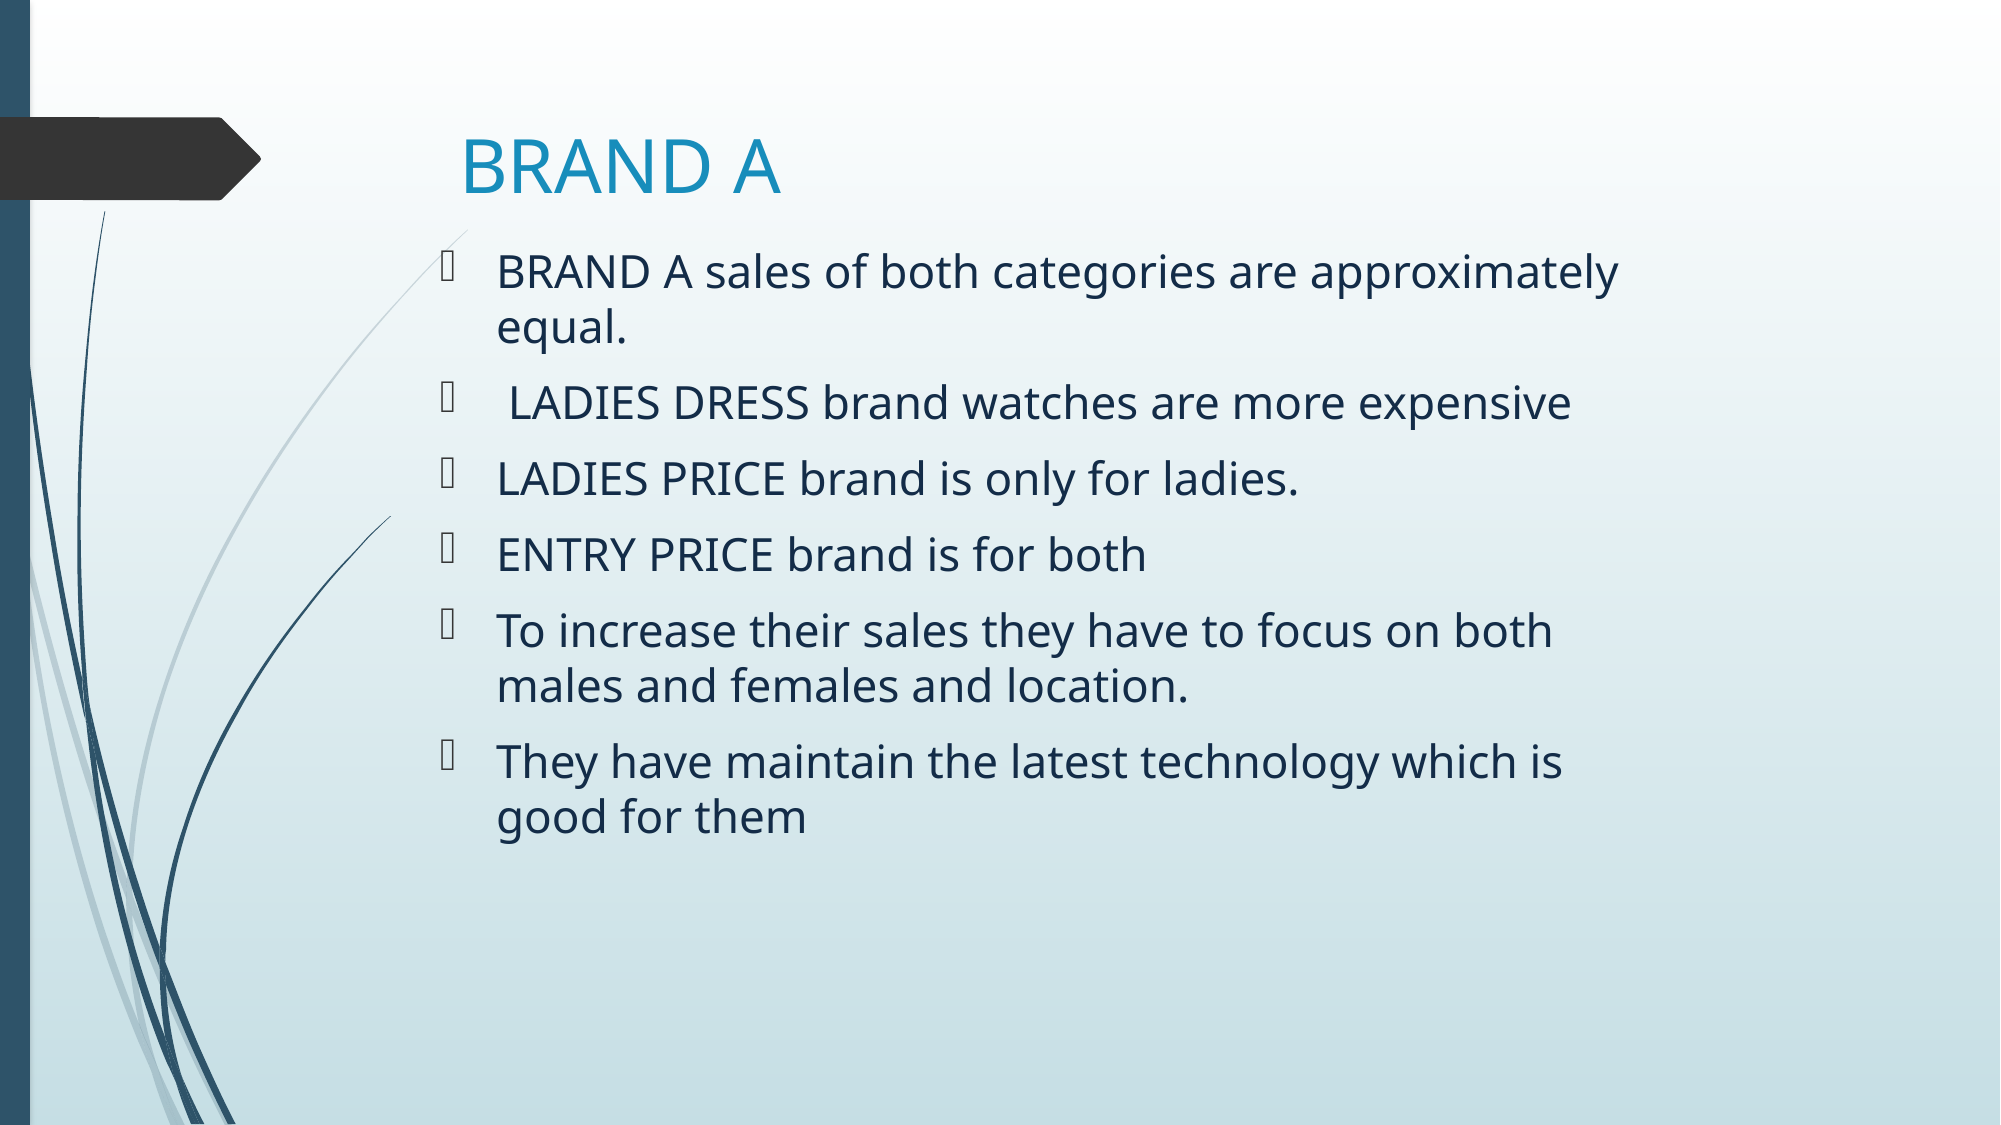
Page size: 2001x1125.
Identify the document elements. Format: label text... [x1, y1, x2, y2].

title BRAND A [424, 111, 1887, 258]
list BRAND A sales of both categories are approximately equal. LADIES DRESS brand watches are more expensive LADIES PRICE brand is only for ladies. ENTRY PRICE brand is for both To increase their sales they have to focus on both males and females and location. They have maintain the latest technology which is good for them [424, 235, 1691, 965]
